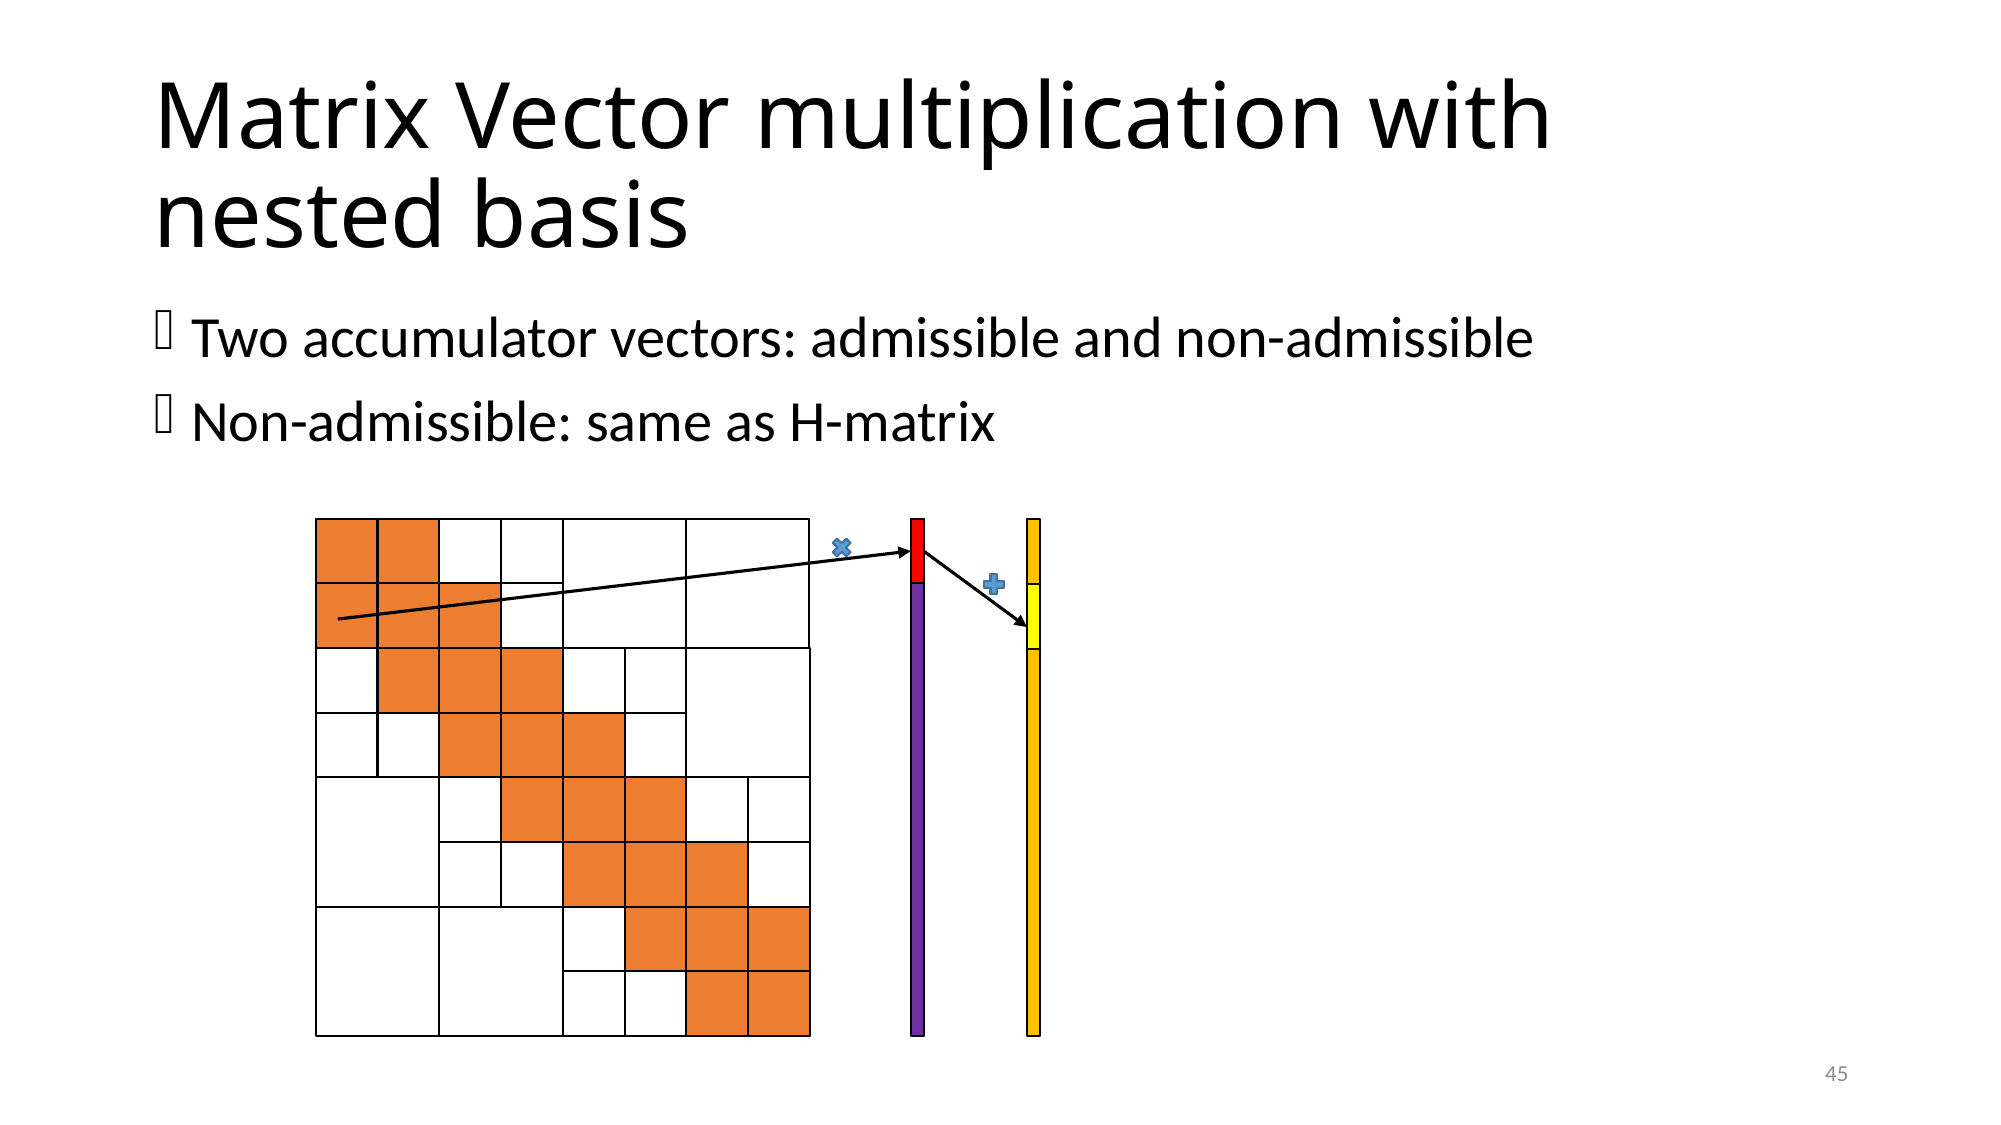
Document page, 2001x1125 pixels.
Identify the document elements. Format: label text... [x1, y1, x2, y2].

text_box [337, 550, 911, 619]
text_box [923, 551, 1028, 628]
text_box [1026, 518, 1041, 583]
text_box [1026, 650, 1041, 1037]
slide_number 45 [1413, 1042, 1864, 1103]
text_box [832, 537, 852, 550]
text_box [910, 518, 925, 584]
text_box [1026, 583, 1041, 650]
text_box [910, 584, 925, 1037]
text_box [315, 518, 810, 1036]
list Two accumulator vectors: admissible and non-admissible Non-admissible: same as H-matrix [138, 299, 1864, 1014]
title Matrix Vector multiplication with nested basis [138, 60, 1864, 278]
